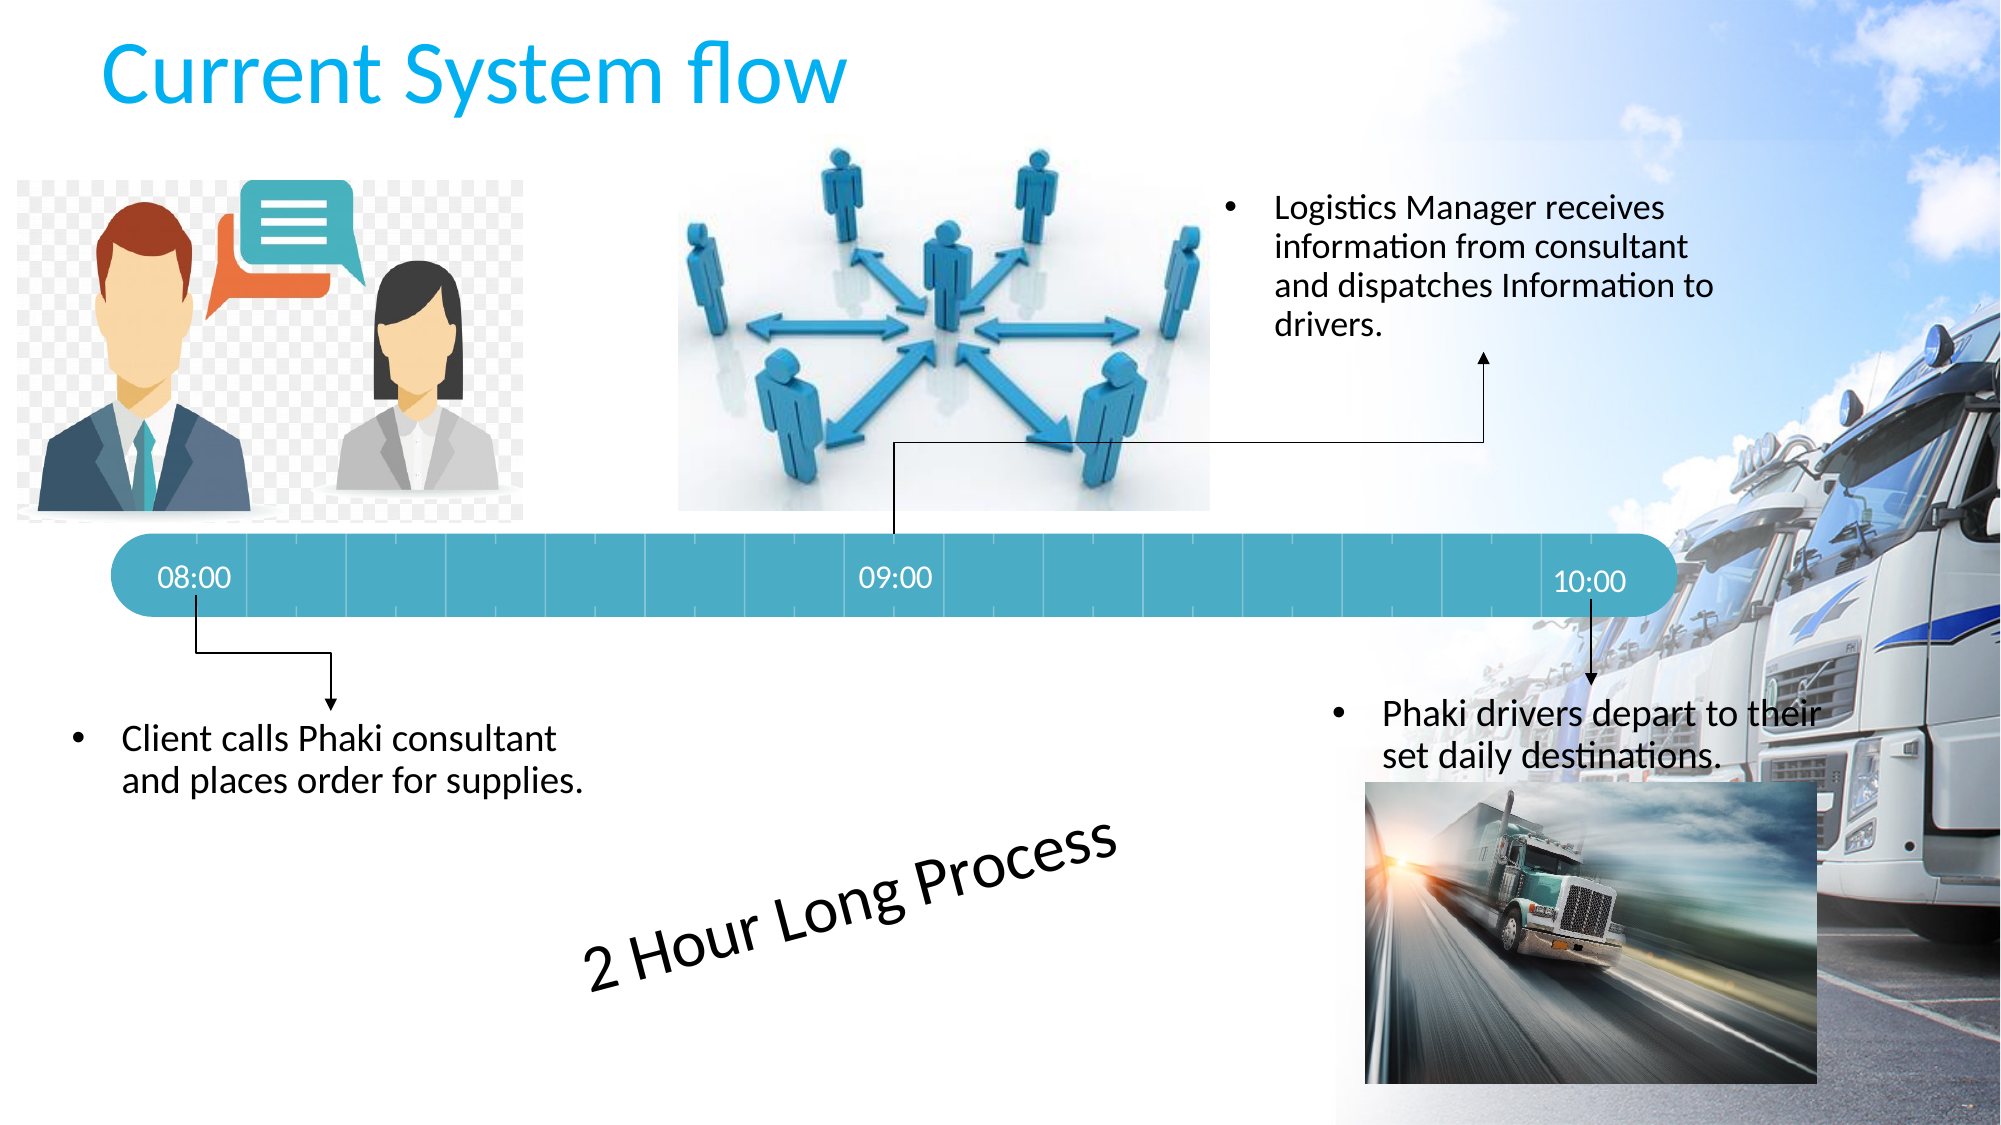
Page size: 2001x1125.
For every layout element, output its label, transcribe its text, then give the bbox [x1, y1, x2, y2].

text_box [1284, 531, 1680, 619]
text_box [108, 531, 1092, 619]
title Current System flow [86, 4, 1457, 130]
picture [0, 0, 2001, 1125]
text_box 10:00 [1552, 558, 1631, 600]
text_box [1097, 147, 1280, 738]
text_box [205, 585, 322, 721]
text_box Phaki drivers depart to their set daily destinations. [1317, 685, 1866, 769]
text_box Client calls Phaki consultant and places order for supplies. [56, 710, 605, 886]
text_box Logistics Manager receives information from consultant and dispatches Information to drivers. [1284, 180, 1758, 352]
text_box 08:00 [157, 554, 236, 596]
text_box 2 Hour Long Process [556, 764, 1189, 1018]
text_box 09:00 [858, 554, 937, 596]
